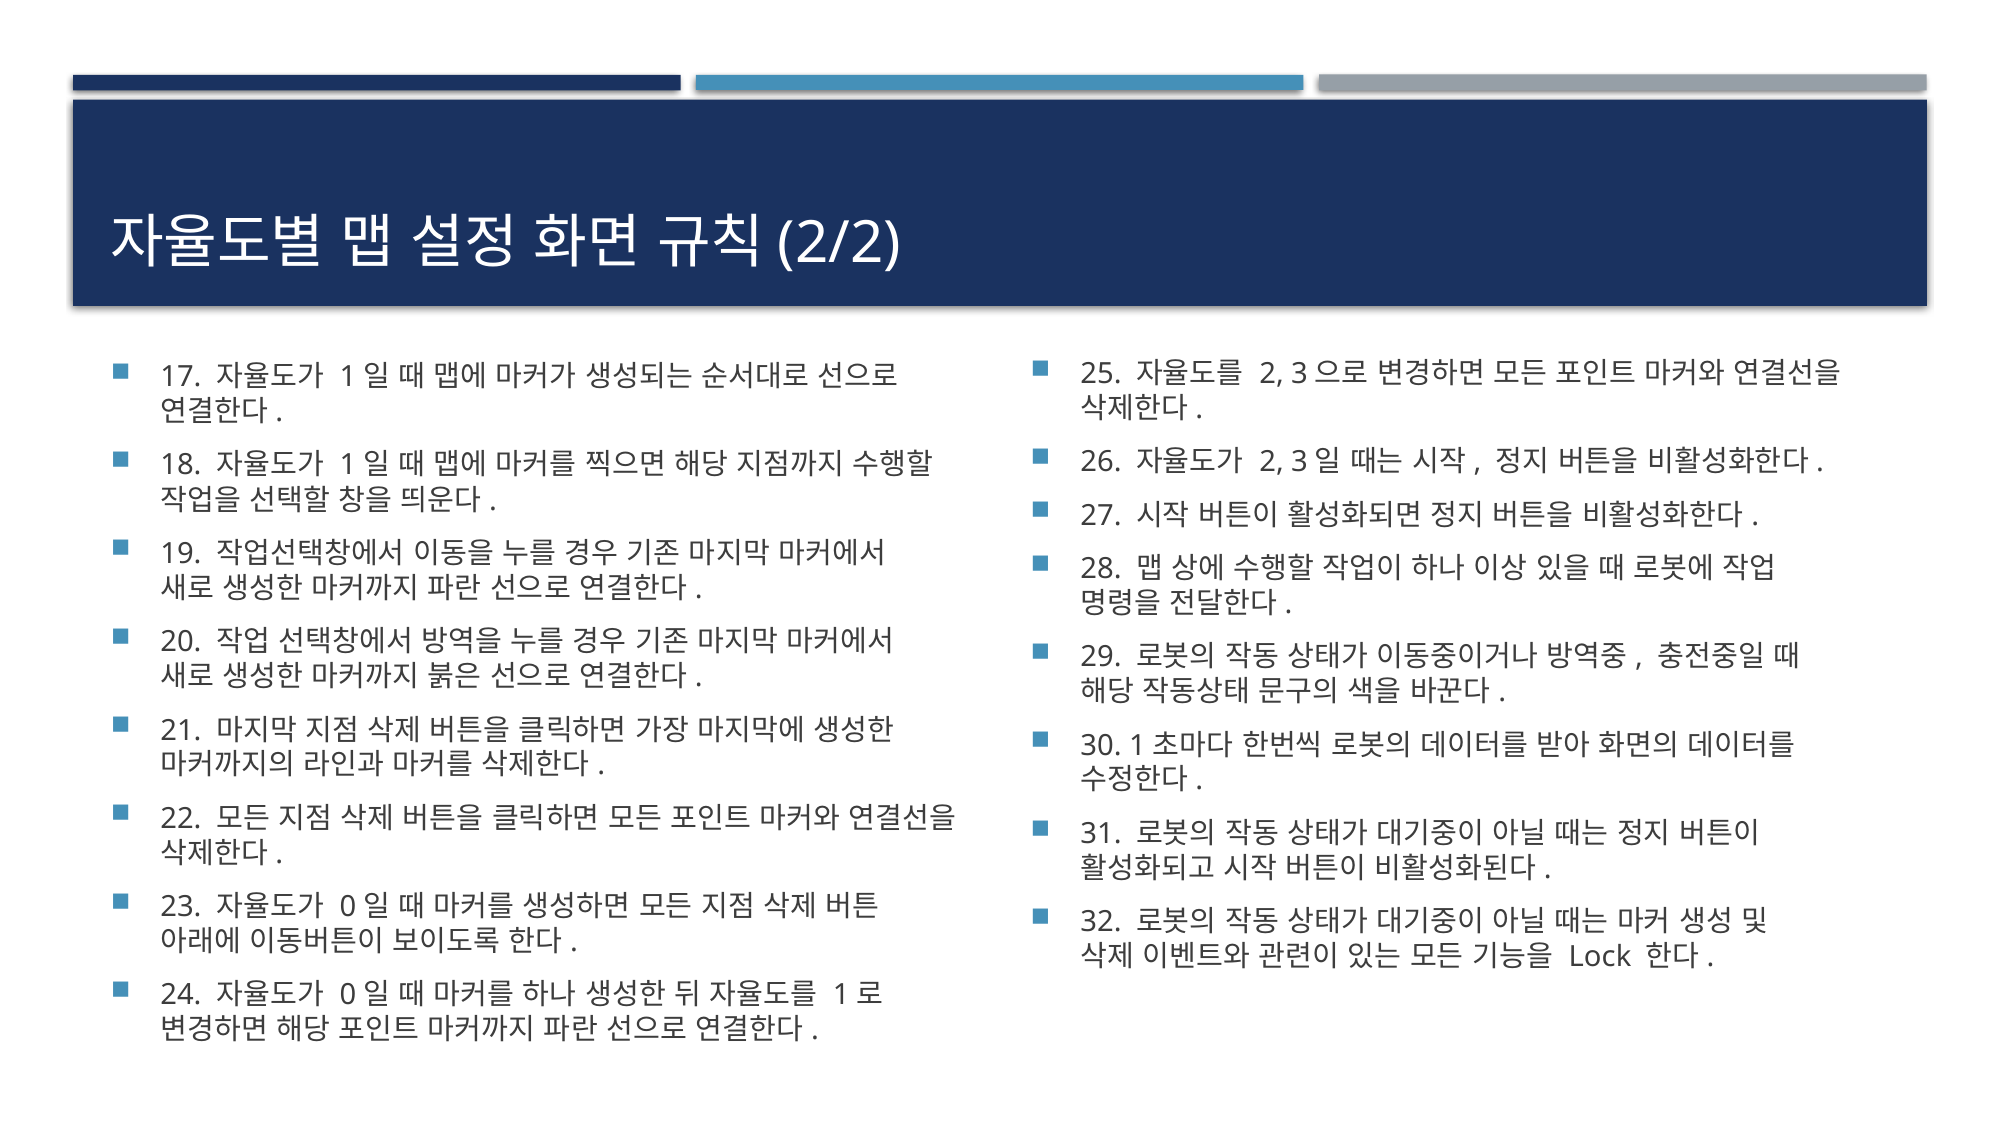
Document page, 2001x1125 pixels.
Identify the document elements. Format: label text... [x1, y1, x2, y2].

title 자율도별 맵 설정 화면 규칙(2/2) [95, 119, 1905, 282]
list 25. 자율도를 2, 3으로 변경하면 모든 포인트 마커와 연결선을 삭제한다. 26. 자율도가 2, 3일 때는 시작, 정지 버튼을 비활성화한다. 27. 시작 버튼이 활성화되면 정지 버튼을 비활성화한다. 28. 맵 상에 수행할 작업이 하나 이상 있을 때 로봇에 작업 명령을 전달한다. 29. 로봇의 작동 상태가 이동중이거나 방역중, 충전중일 때 해당 작동상태 문구의 색을 바꾼다. 30. 1초마다 한번씩 로봇의 데이터를 받아 화면의 데이터를 수정한다. 31. 로봇의 작동 상태가 대기중이 아닐 때는 정지 버튼이 활성화되고 시작 버튼이 비활성화된다. 32. 로봇의 작동 상태가 대기중이 아닐 때는 마커 생성 및 삭제 이벤트와 관련이 있는 모든 기능을 Lock 한다. [1015, 365, 1905, 962]
list 17. 자율도가 1일 때 맵에 마커가 생성되는 순서대로 선으로 연결한다. 18. 자율도가 1일 때 맵에 마커를 찍으면 해당 지점까지 수행할 작업을 선택할 창을 띄운다. 19. 작업선택창에서 이동을 누를 경우 기존 마지막 마커에서 새로 생성한 마커까지 파란 선으로 연결한다. 20. 작업 선택창에서 방역을 누를 경우 기존 마지막 마커에서 새로 생성한 마커까지 붉은 선으로 연결한다. 21. 마지막 지점 삭제 버튼을 클릭하면 가장 마지막에 생성한 마커까지의 라인과 마커를 삭제한다. 22. 모든 지점 삭제 버튼을 클릭하면 모든 포인트 마커와 연결선을 삭제한다. 23. 자율도가 0일 때 마커를 생성하면 모든 지점 삭제 버튼 아래에 이동버튼이 보이도록 한다. 24. 자율도가 0일 때 마커를 하나 생성한 뒤 자율도를 1로 변경하면 해당 포인트 마커까지 파란 선으로 연결한다. [95, 403, 1040, 1000]
